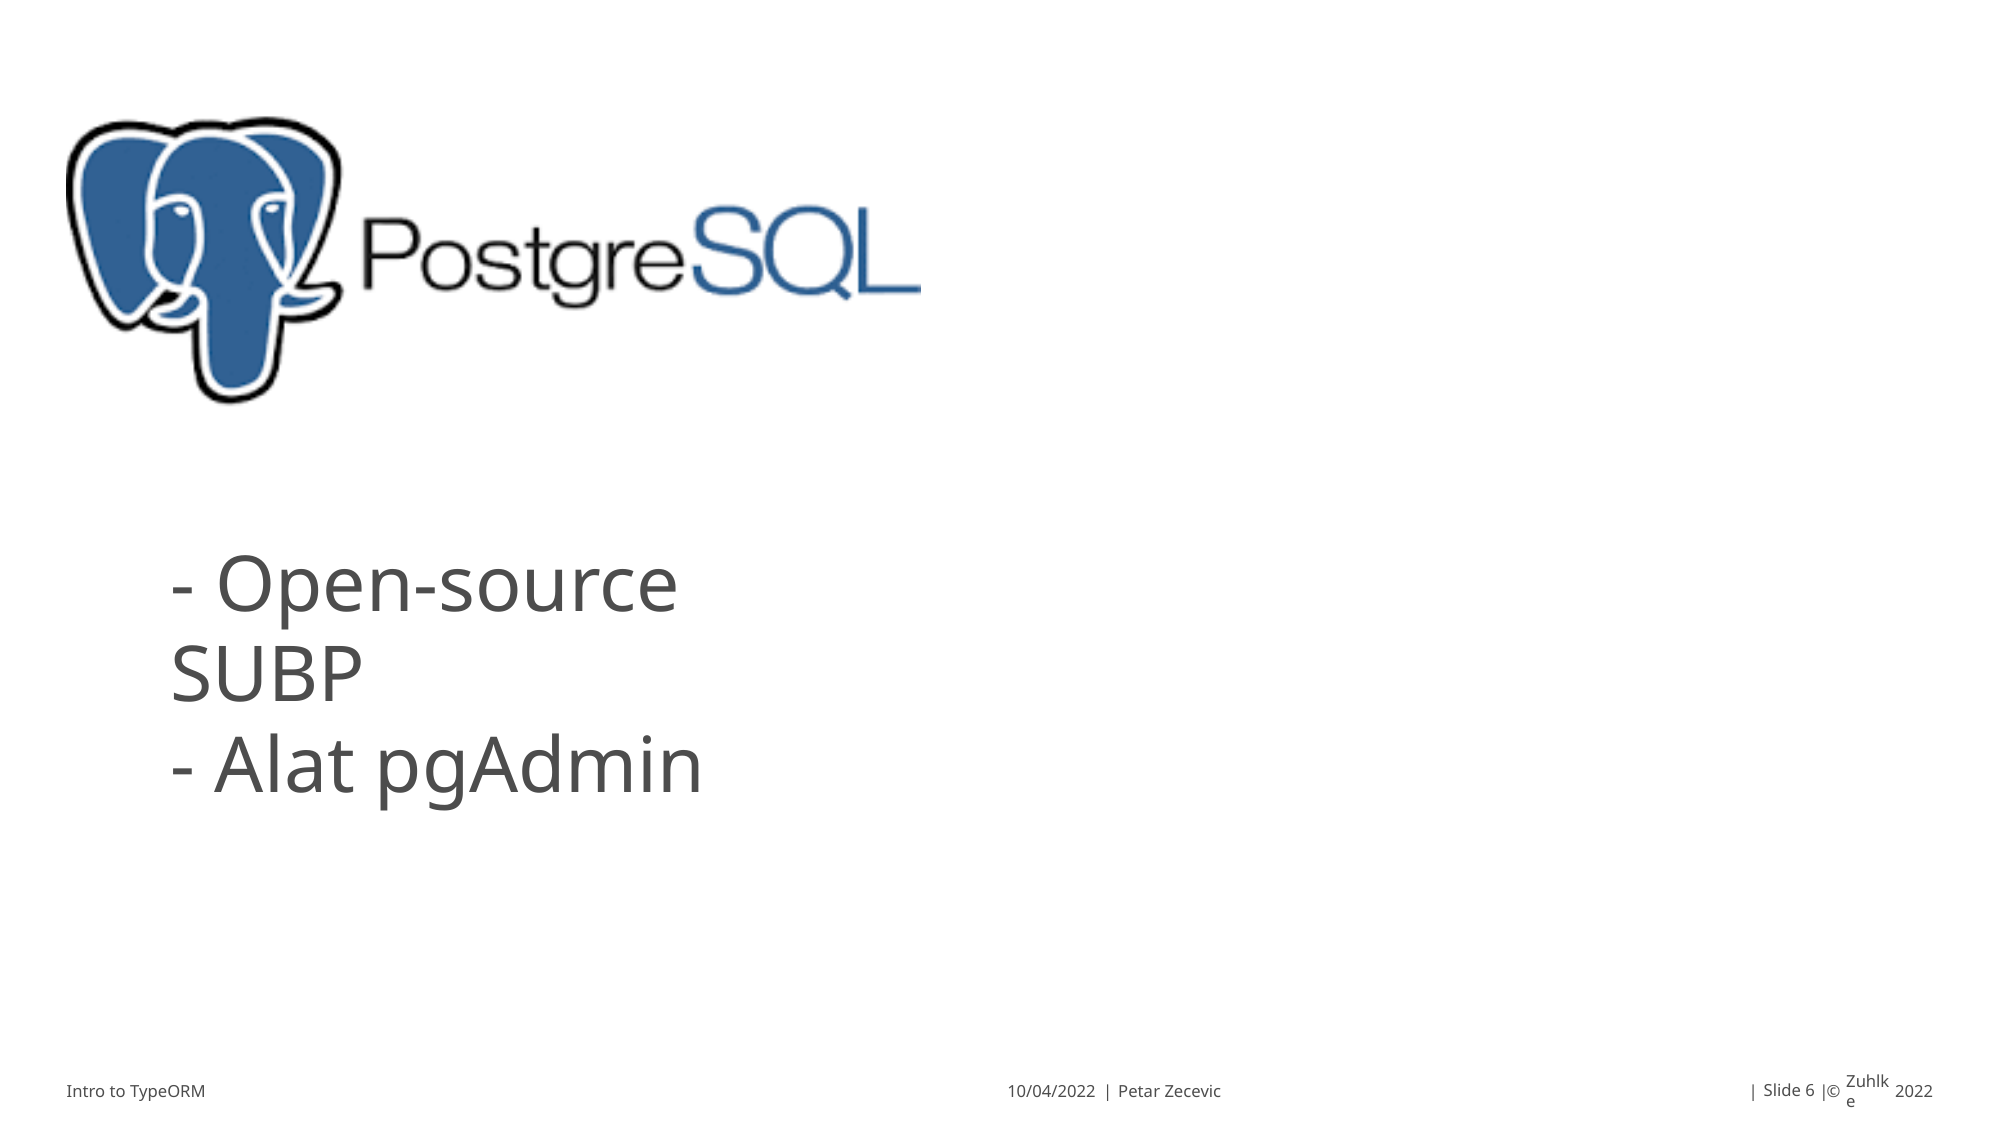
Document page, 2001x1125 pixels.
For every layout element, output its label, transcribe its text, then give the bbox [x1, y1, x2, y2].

title - Open-source SUBP - Alat pgAdmin [170, 538, 818, 950]
picture [66, 66, 922, 458]
